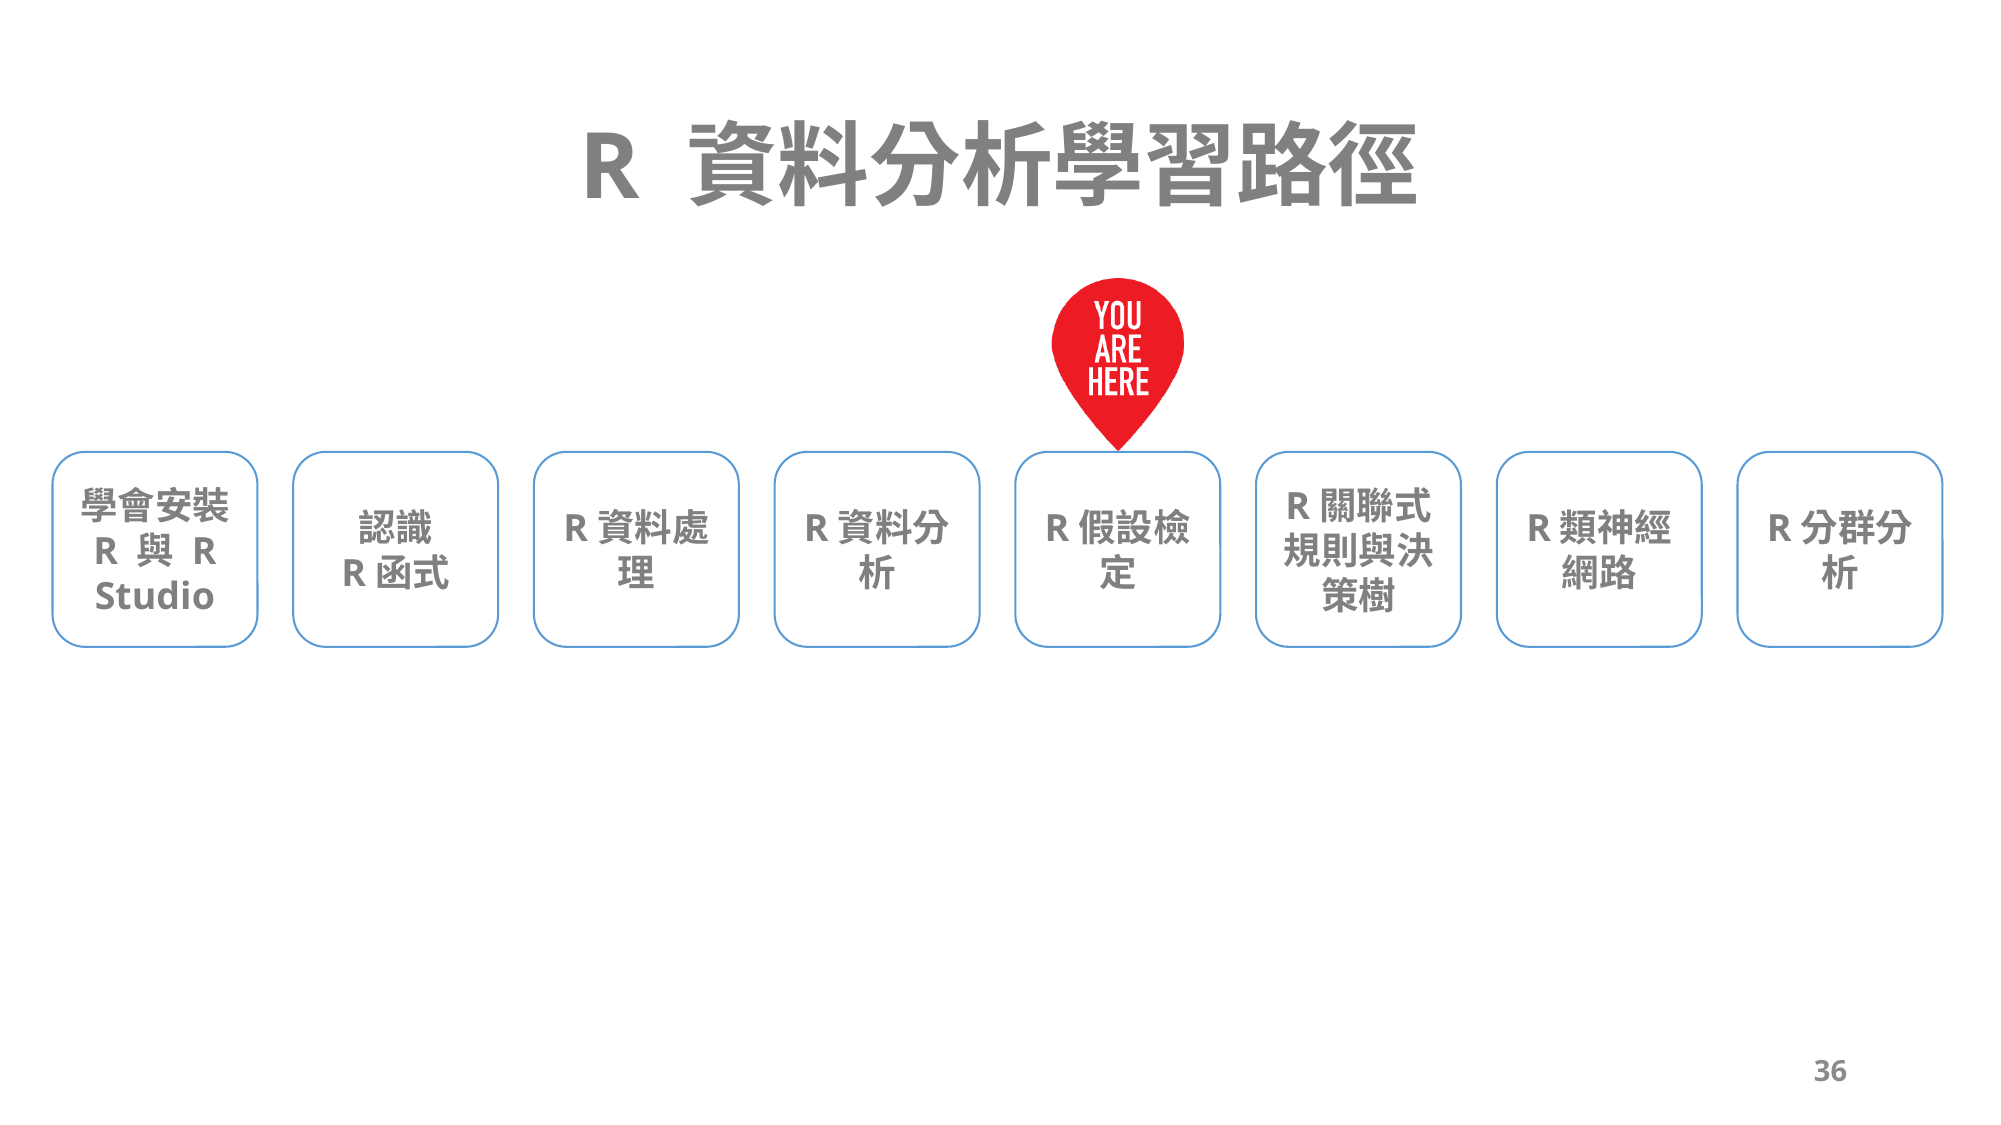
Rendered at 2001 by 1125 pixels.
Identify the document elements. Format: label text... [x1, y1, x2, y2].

text_box R類神經網路 [1495, 450, 1703, 648]
text_box R假設檢定 [1014, 452, 1222, 648]
text_box 學會安裝 R 與 R Studio [51, 450, 259, 648]
text_box R資料處理 [532, 450, 740, 648]
title R 資料分析學習路徑 [137, 59, 1863, 278]
text_box 認識 R函式 [292, 450, 500, 648]
text_box R分群分析 [1736, 450, 1944, 648]
slide_number 36 [1412, 1042, 1863, 1103]
picture [1030, 277, 1206, 452]
text_box R關聯式規則與決策樹 [1255, 450, 1463, 648]
text_box R資料分析 [773, 450, 981, 648]
